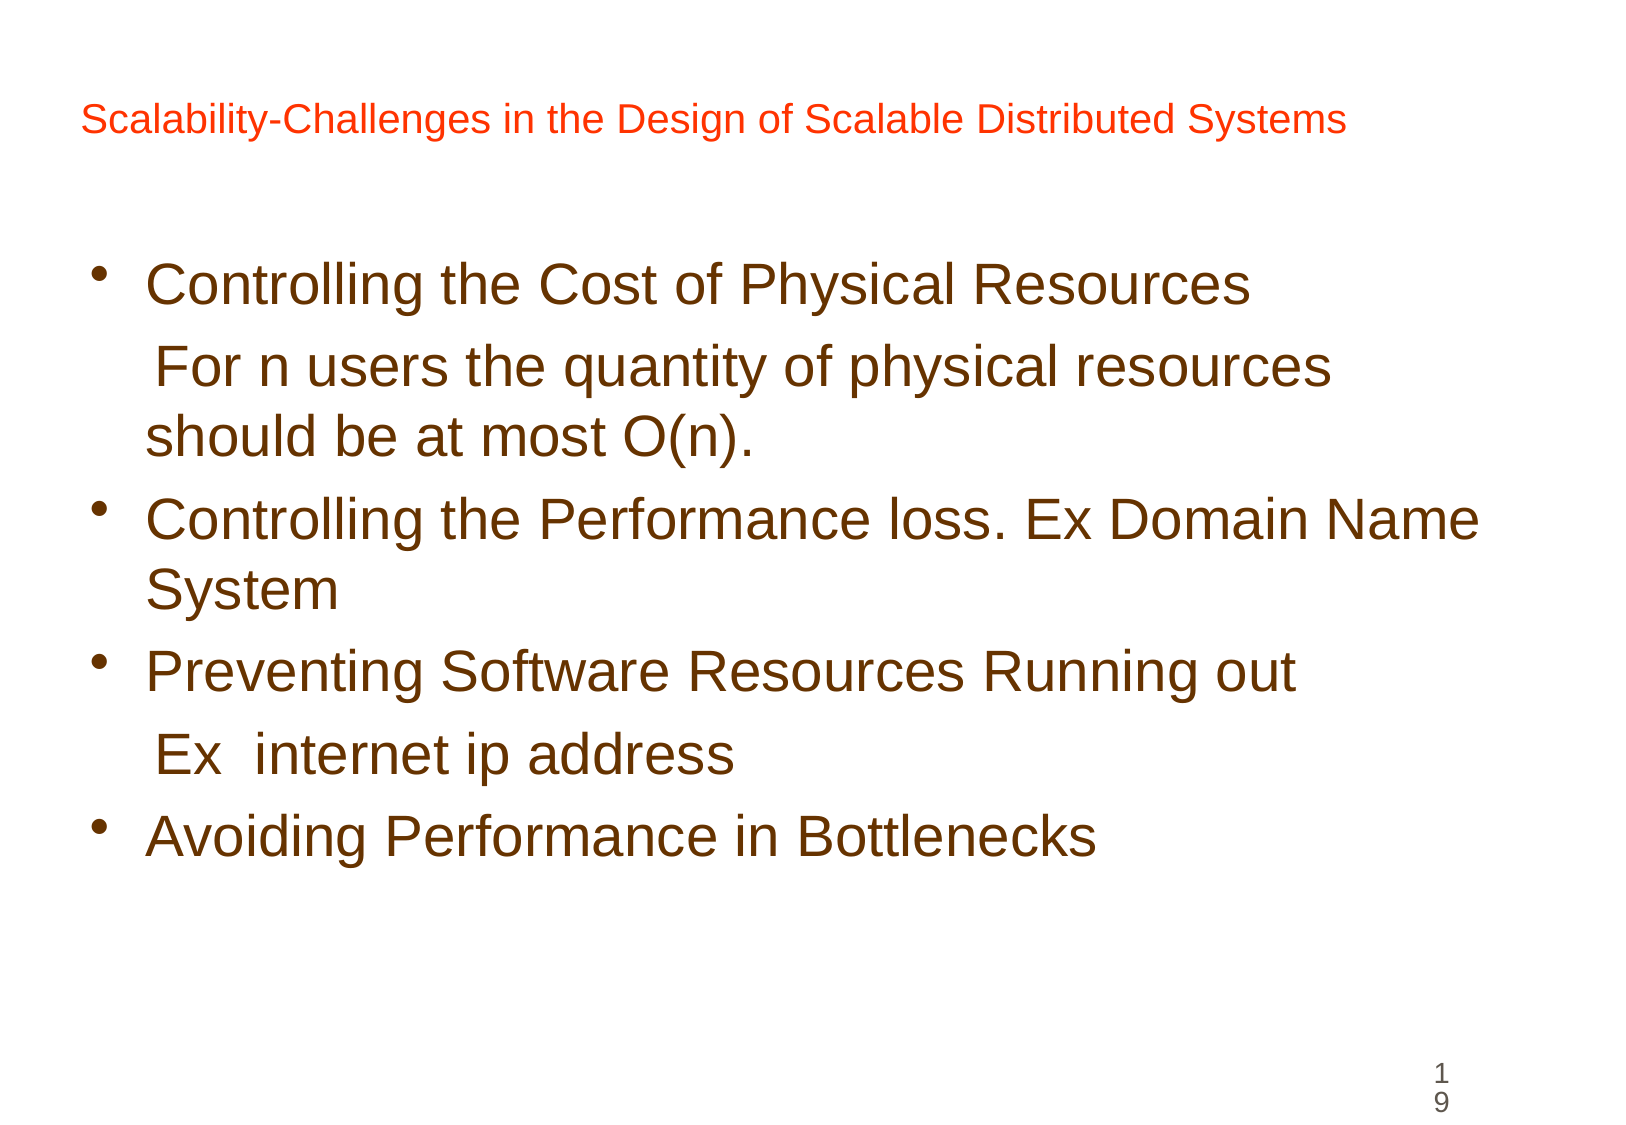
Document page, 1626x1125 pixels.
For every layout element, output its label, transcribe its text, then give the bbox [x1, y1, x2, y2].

slide_number 19 [1418, 1046, 1470, 1097]
list Controlling the Cost of Physical Resources For n users the quantity of physical resources should be at most O(n). Controlling the Performance loss. Ex Domain Name System Preventing Software Resources Running out Ex internet ip address Avoiding Performance in Bottlenecks [80, 236, 1536, 1103]
title Scalability-Challenges in the Design of Scalable Distributed Systems [71, 0, 1531, 151]
